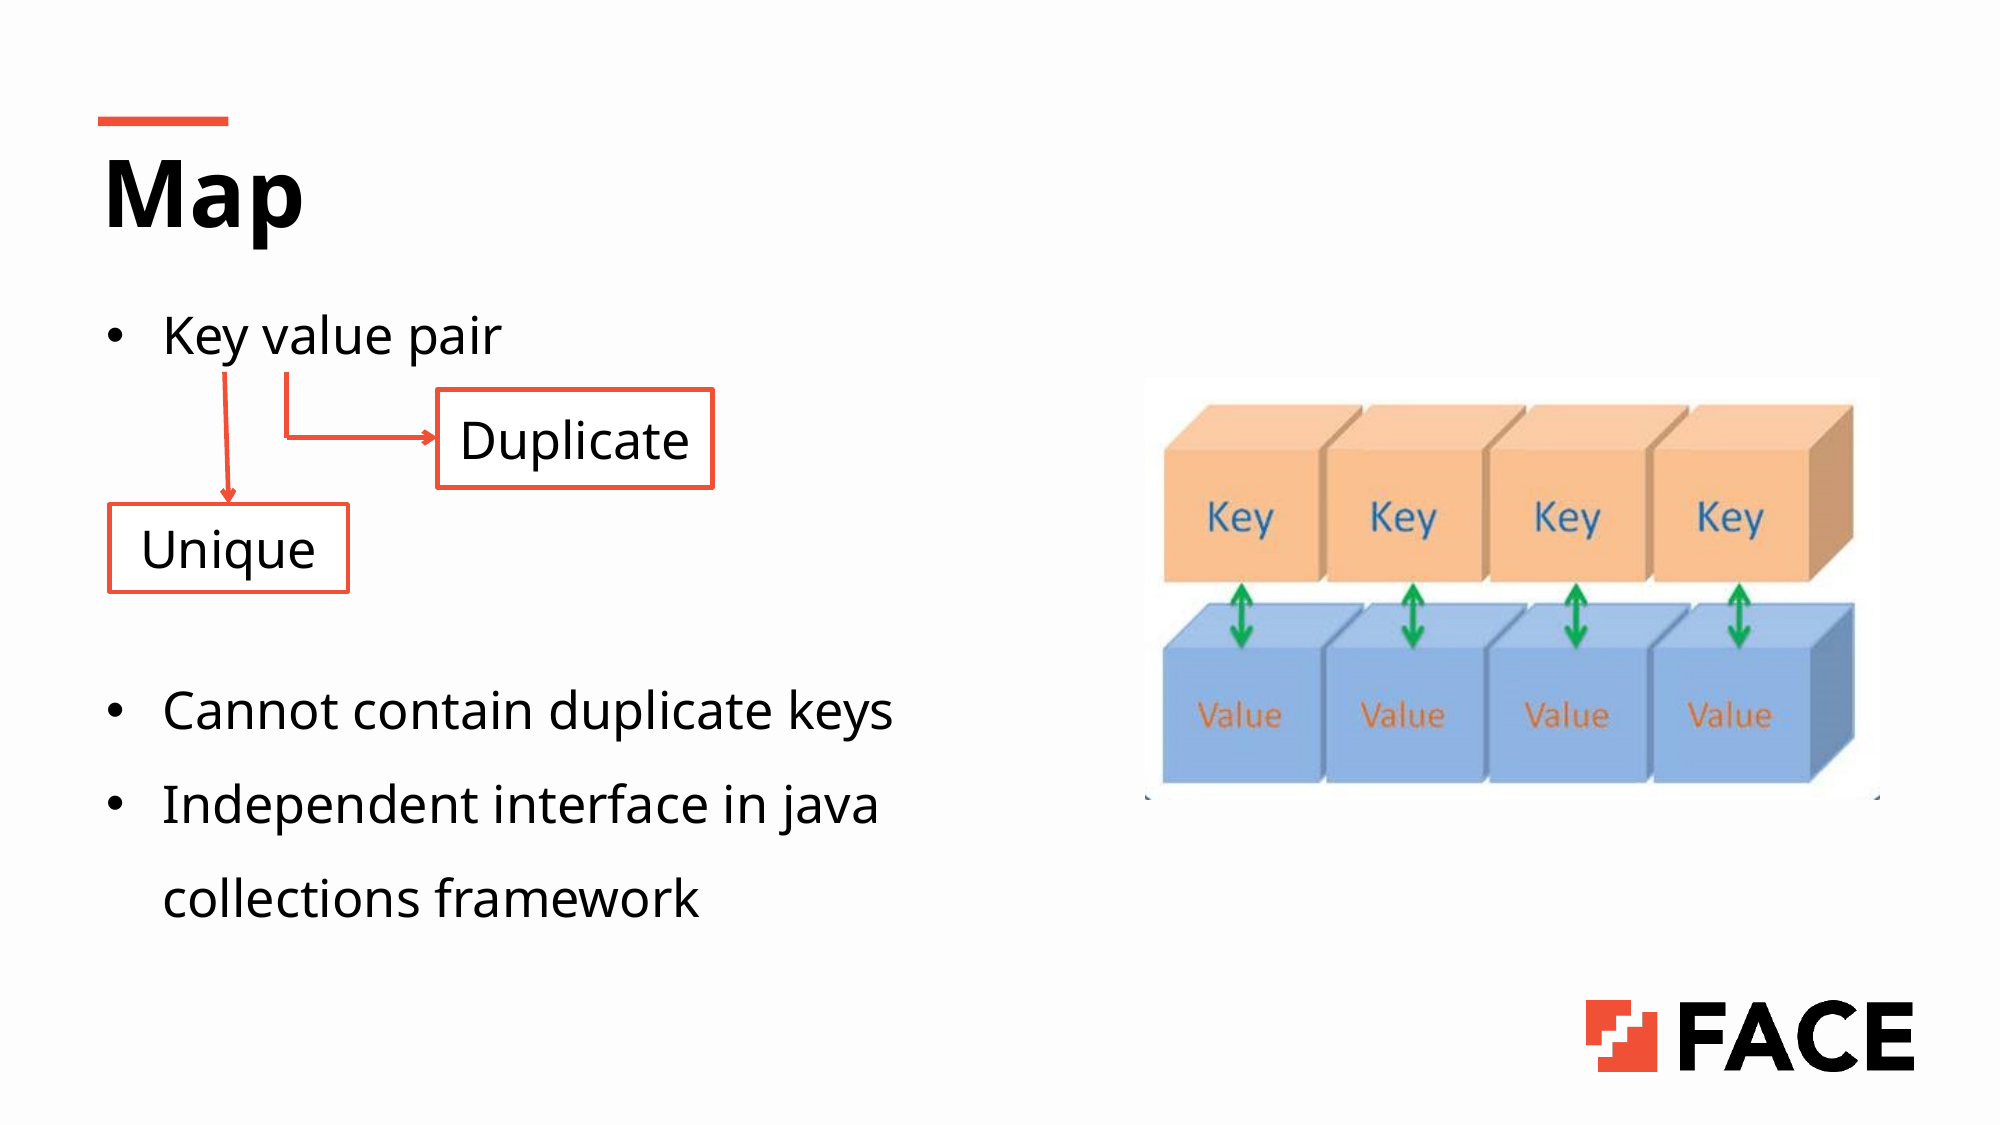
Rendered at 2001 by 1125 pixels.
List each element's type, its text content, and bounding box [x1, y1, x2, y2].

picture [1145, 376, 1880, 801]
picture [1586, 1000, 1915, 1072]
text_box [96, 115, 231, 128]
text_box Unique [107, 502, 350, 594]
text_box Map [86, 126, 1938, 254]
text_box Key value pair Cannot contain duplicate keys Independent interface in java collections framework [91, 264, 998, 936]
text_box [224, 371, 229, 505]
text_box Duplicate [435, 387, 715, 490]
